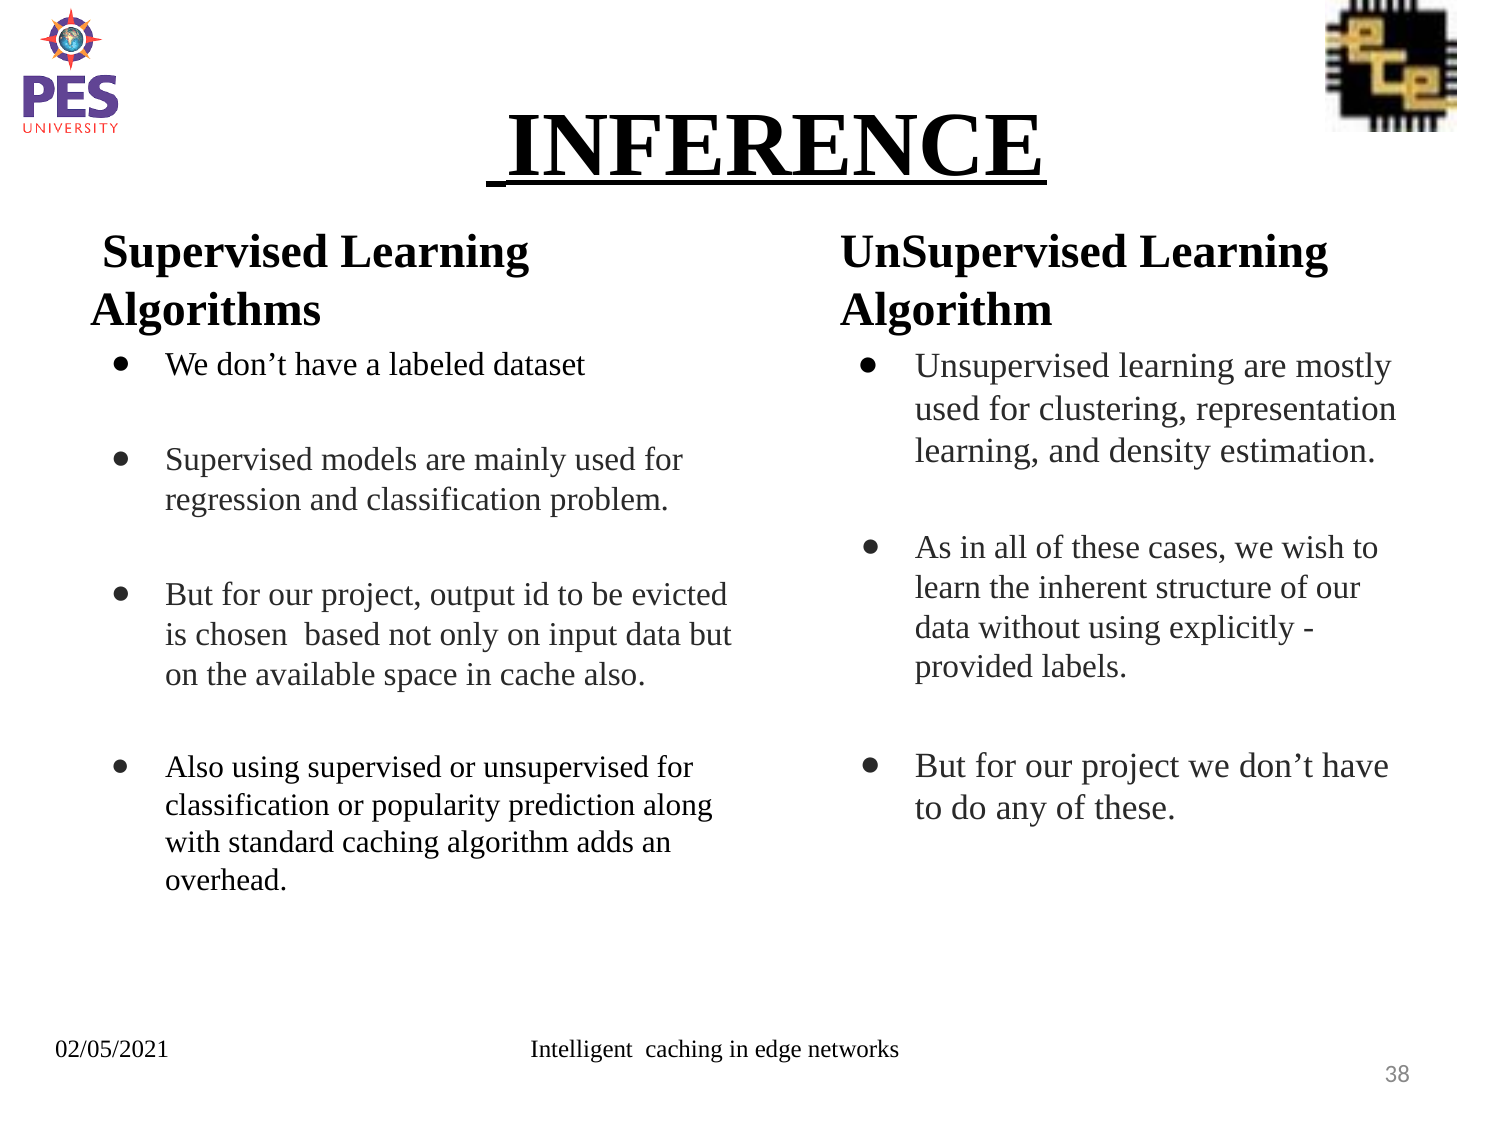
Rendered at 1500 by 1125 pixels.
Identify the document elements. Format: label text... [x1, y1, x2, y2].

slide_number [40, 1025, 391, 1071]
list Supervised Learning Algorithms We don’t have a labeled dataset Supervised models are mainly used for regression and classification problem. But for our project, output id to be evicted is chosen based not only on input data but on the available space in cache also. Also using supervised or unsupervised for classification or popularity prediction along with standard caching algorithm adds an overhead. [75, 212, 769, 1024]
title INFERENCE [75, 45, 1425, 233]
list UnSupervised Learning Algorithm Unsupervised learning are mostly used for clustering, representation learning, and density estimation. As in all of these cases, we wish to learn the inherent structure of our data without using explicitly - provided labels. But for our project we don’t have to do any of these. [824, 212, 1425, 955]
slide_number ‹#› [1074, 1042, 1425, 1103]
picture [1324, 0, 1457, 132]
footer Intelligent caching in edge networks [477, 1025, 953, 1071]
picture [0, 0, 141, 141]
